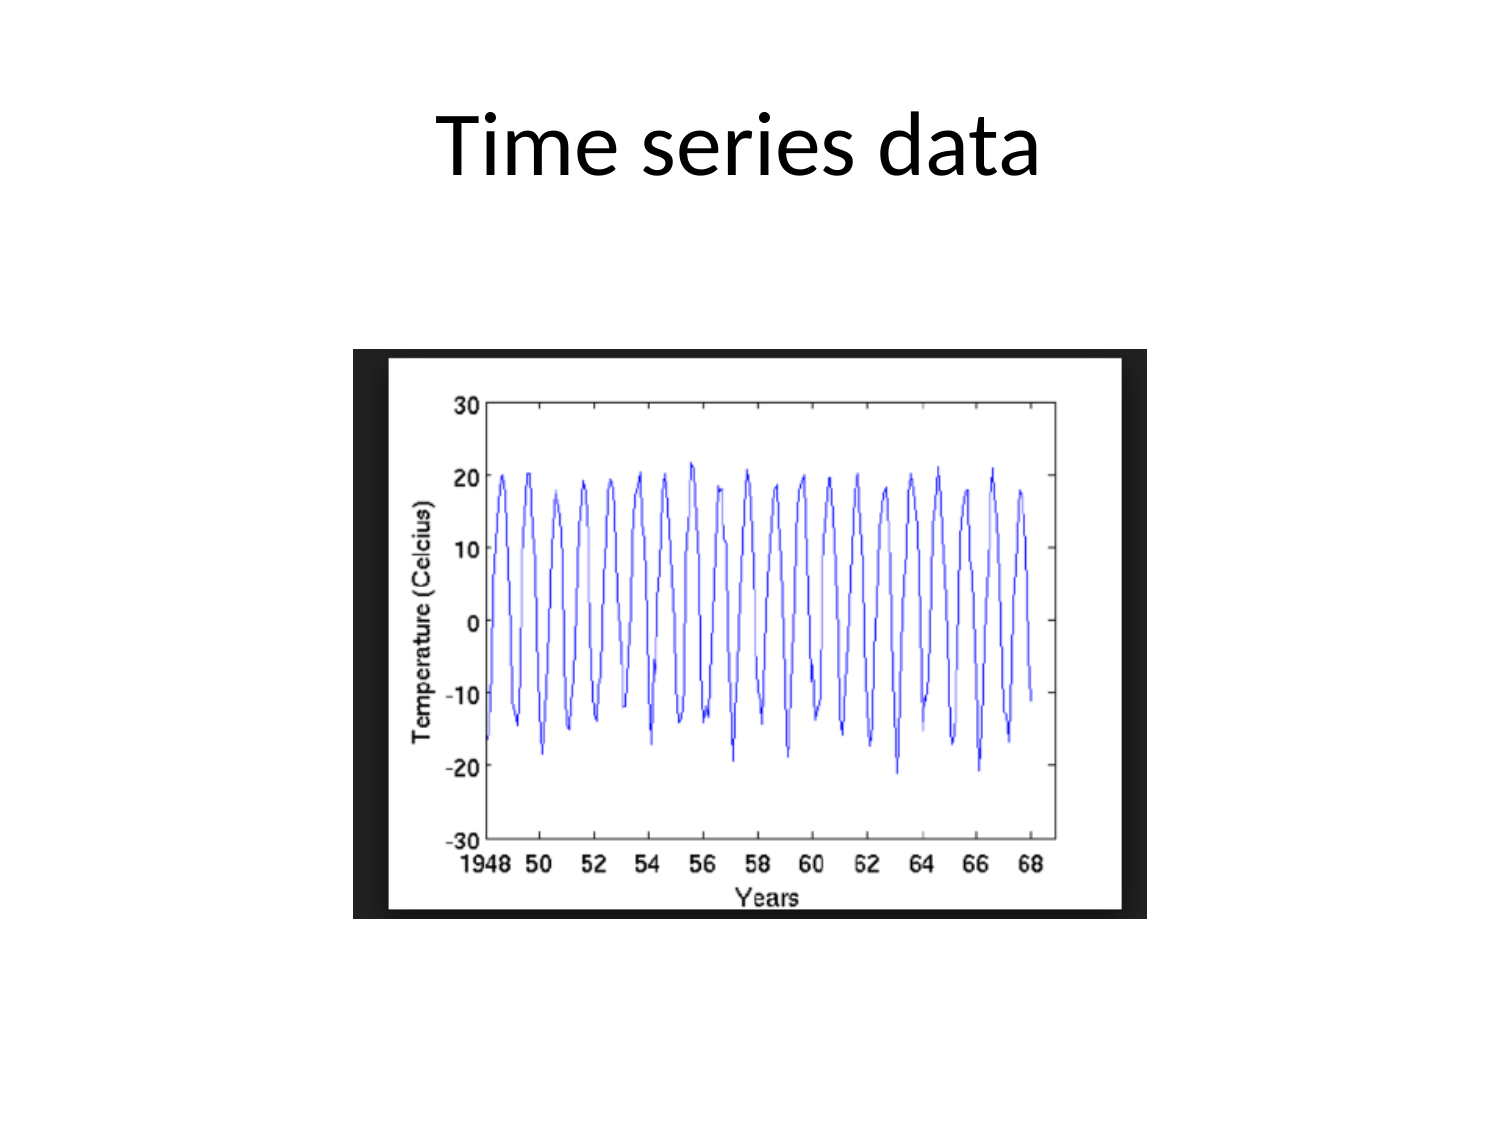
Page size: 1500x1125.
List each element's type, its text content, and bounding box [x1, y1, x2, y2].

title Time series data [75, 45, 1425, 233]
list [352, 349, 1148, 919]
